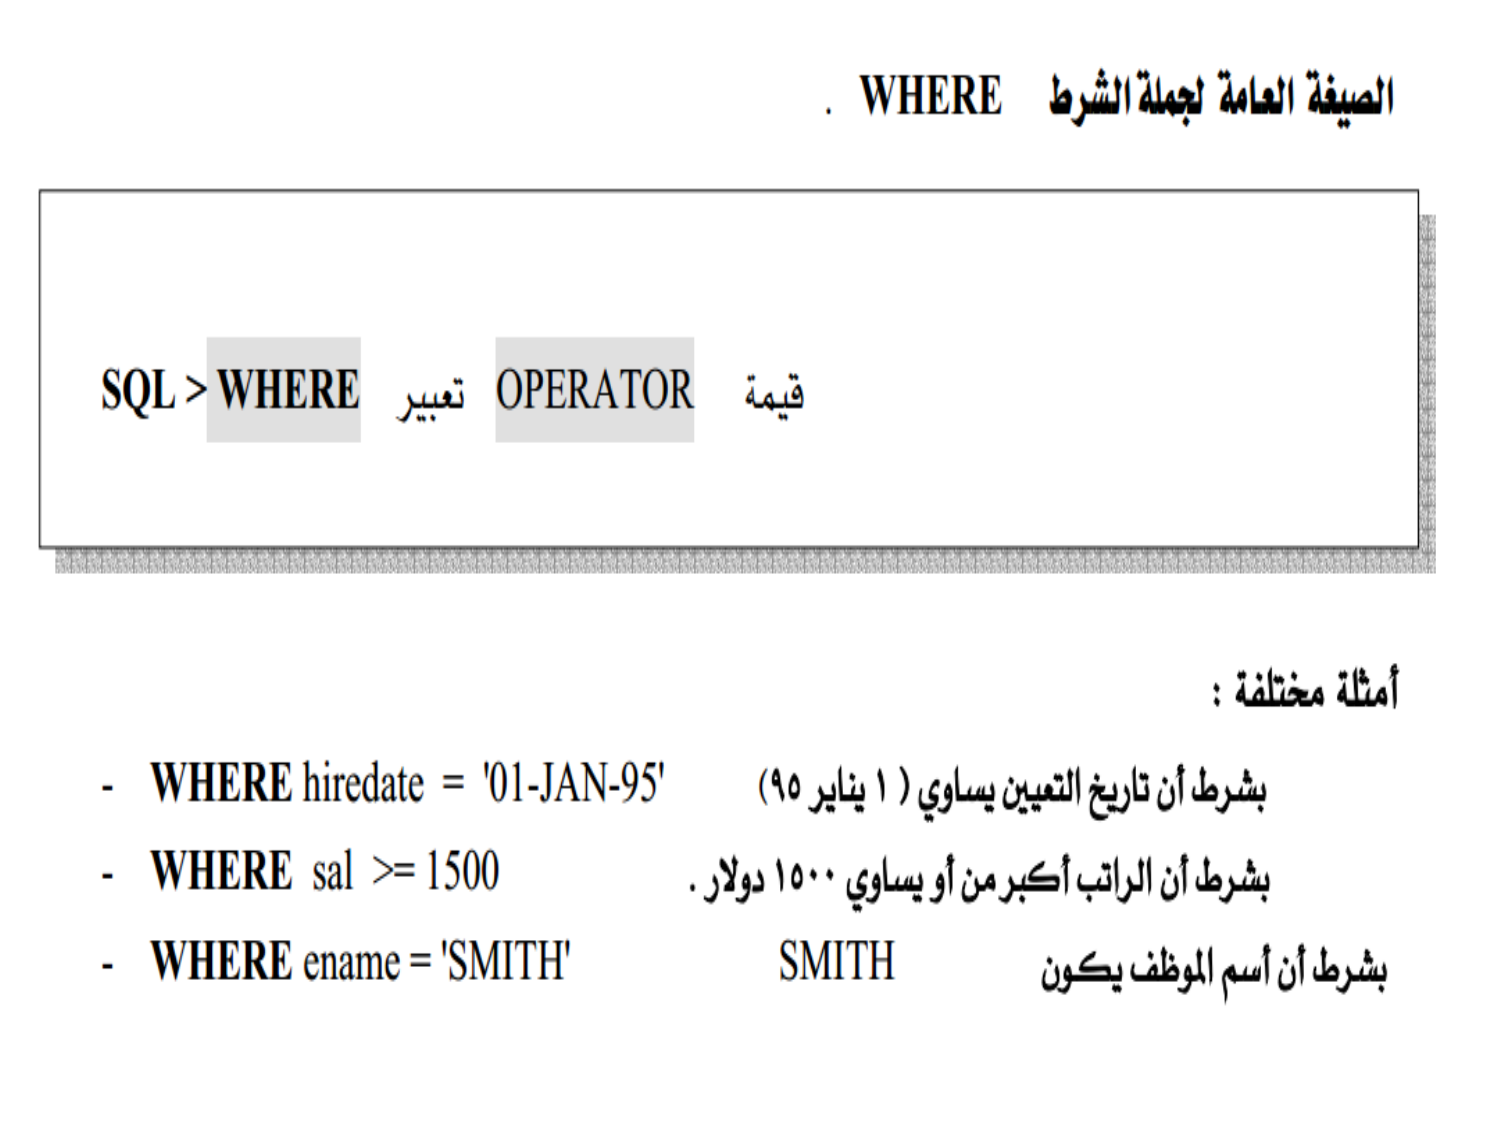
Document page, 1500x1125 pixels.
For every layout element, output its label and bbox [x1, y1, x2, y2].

picture [0, 34, 1454, 1055]
